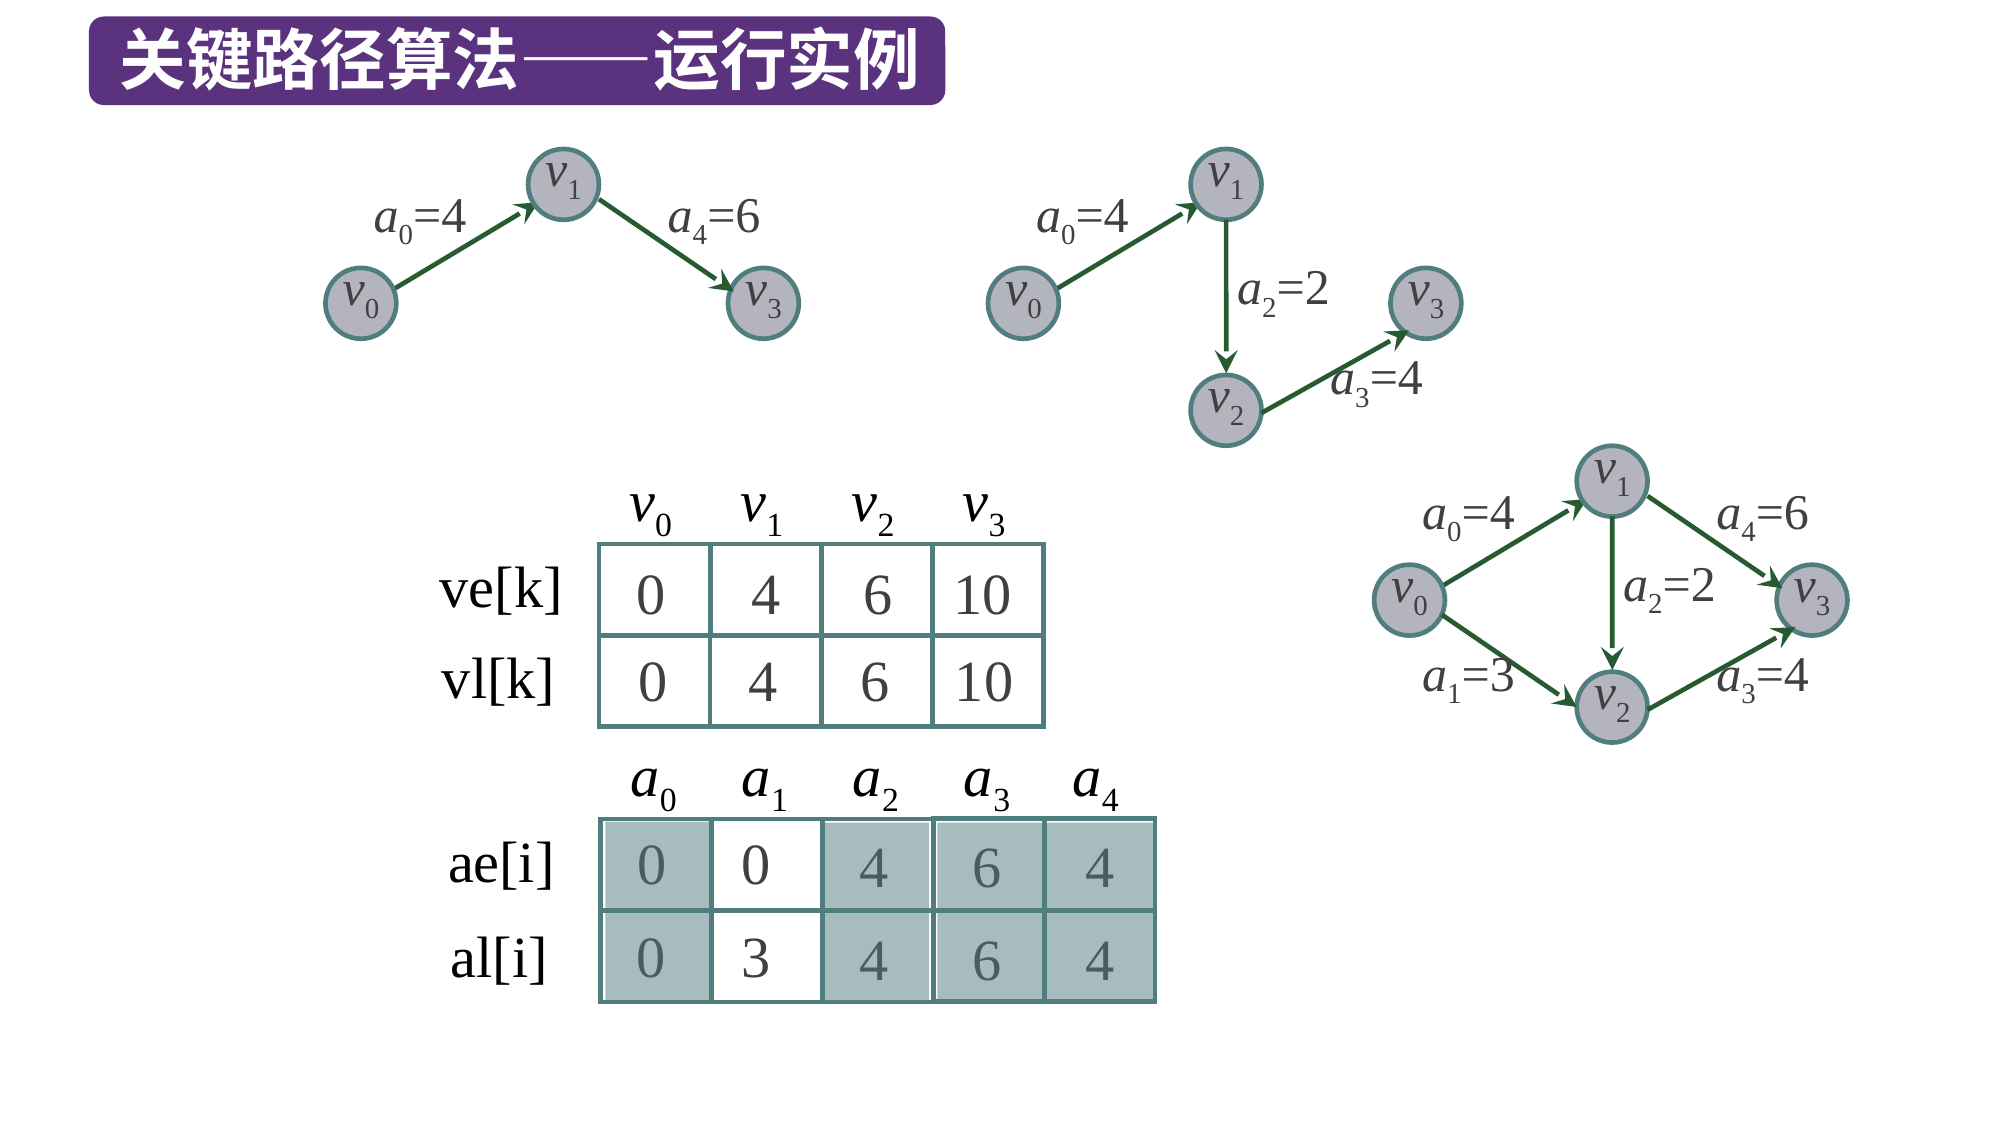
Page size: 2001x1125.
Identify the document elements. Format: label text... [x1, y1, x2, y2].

text_box 关键路径算法——运行实例 [104, 10, 973, 105]
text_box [844, 821, 922, 1000]
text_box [957, 821, 1036, 1000]
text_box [622, 818, 700, 997]
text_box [1374, 445, 1848, 743]
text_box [424, 455, 1060, 727]
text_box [325, 148, 799, 339]
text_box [433, 730, 1169, 1002]
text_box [987, 148, 1462, 446]
text_box [87, 15, 936, 107]
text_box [1070, 821, 1148, 1000]
